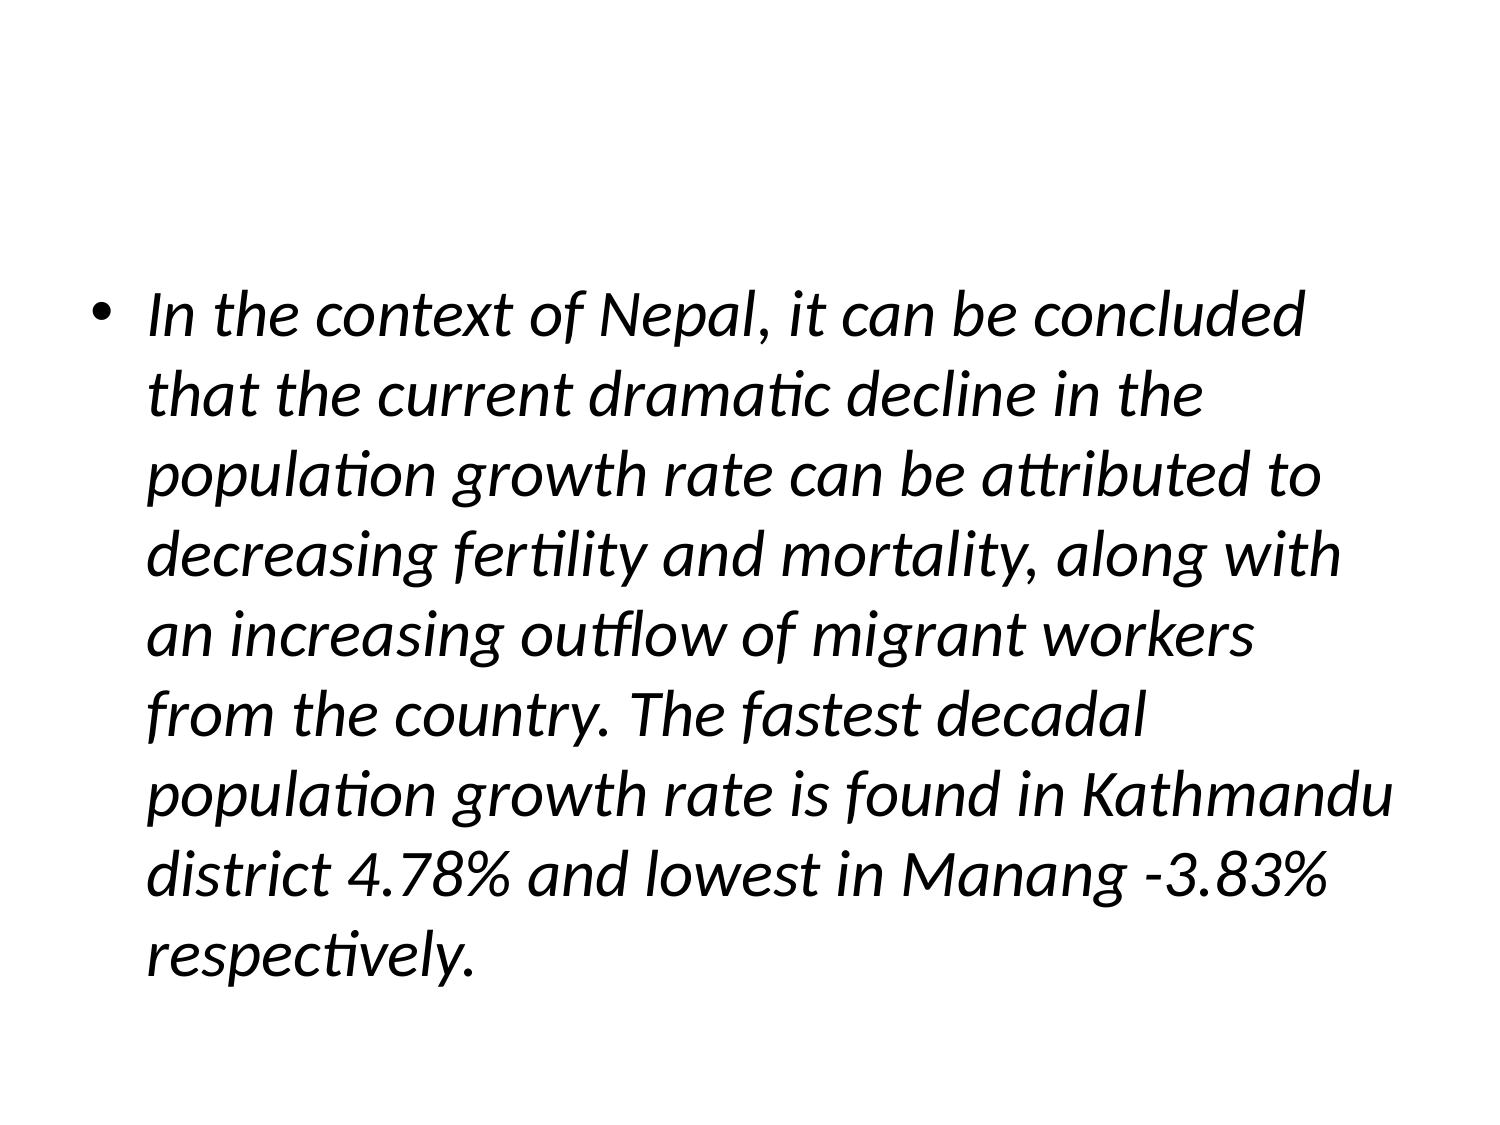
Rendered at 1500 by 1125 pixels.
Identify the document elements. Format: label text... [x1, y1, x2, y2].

list In the context of Nepal, it can be concluded that the current dramatic decline in the population growth rate can be attributed to decreasing fertility and mortality, along with an increasing outflow of migrant workers from the country. The fastest decadal population growth rate is found in Kathmandu district 4.78% and lowest in Manang -3.83% respectively. [75, 262, 1425, 1005]
